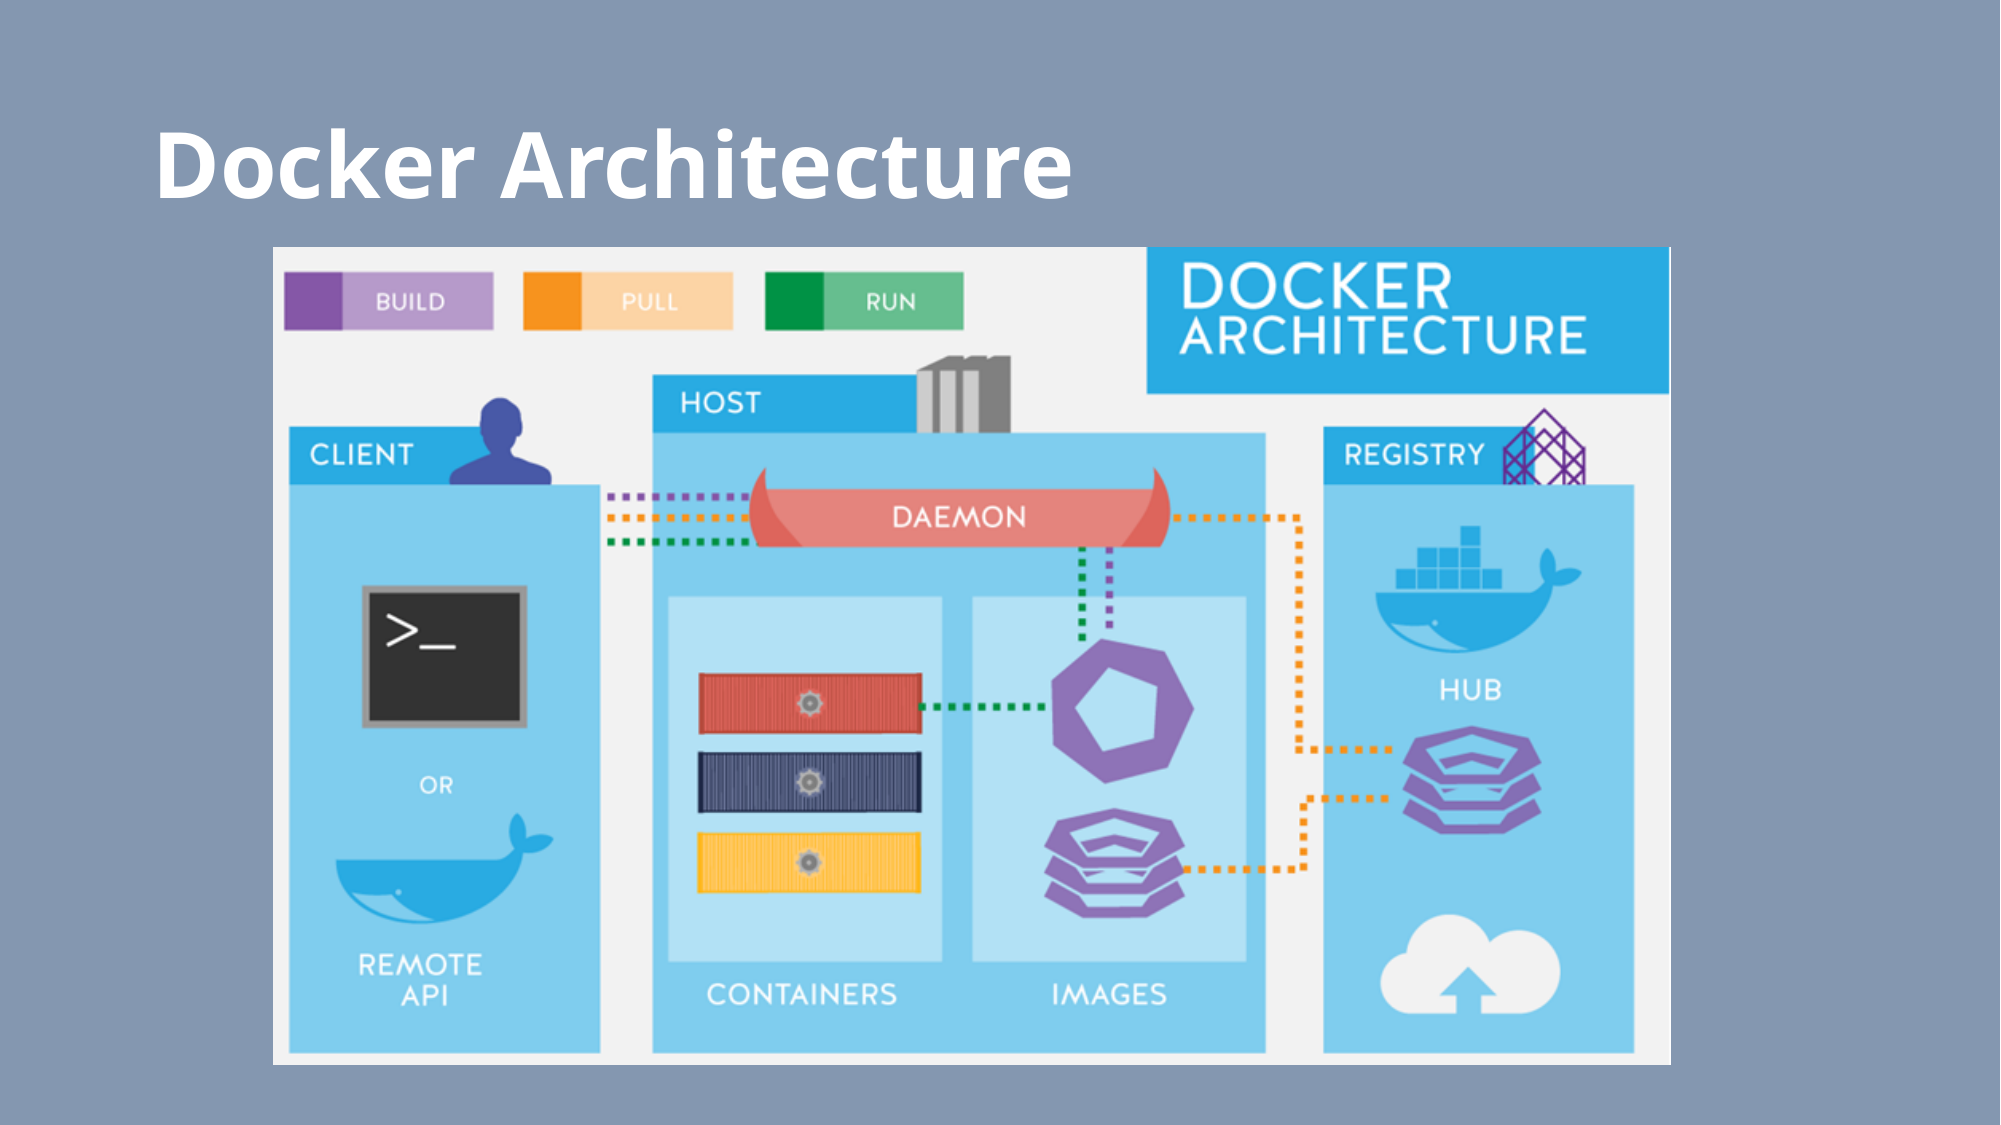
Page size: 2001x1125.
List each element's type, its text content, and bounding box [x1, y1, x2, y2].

title Docker Architecture [137, 59, 1863, 278]
picture [273, 247, 1671, 1066]
